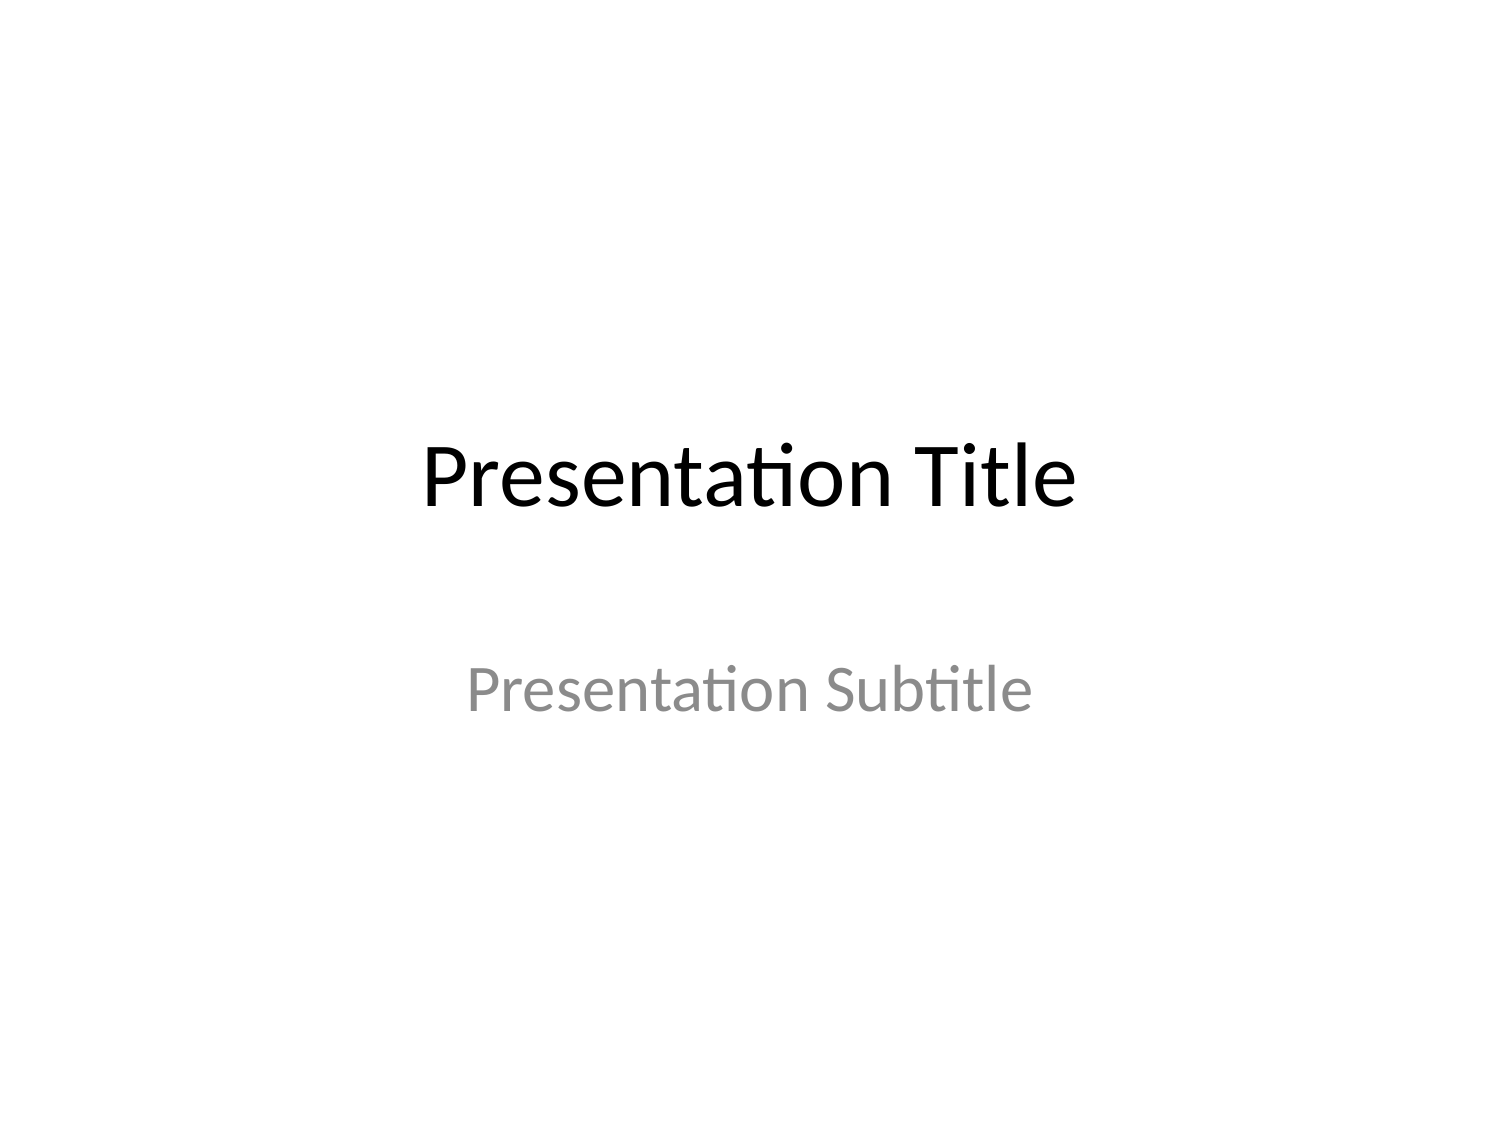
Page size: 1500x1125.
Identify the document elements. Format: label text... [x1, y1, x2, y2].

title Presentation Title [112, 349, 1388, 591]
subtitle Presentation Subtitle [225, 637, 1275, 925]
